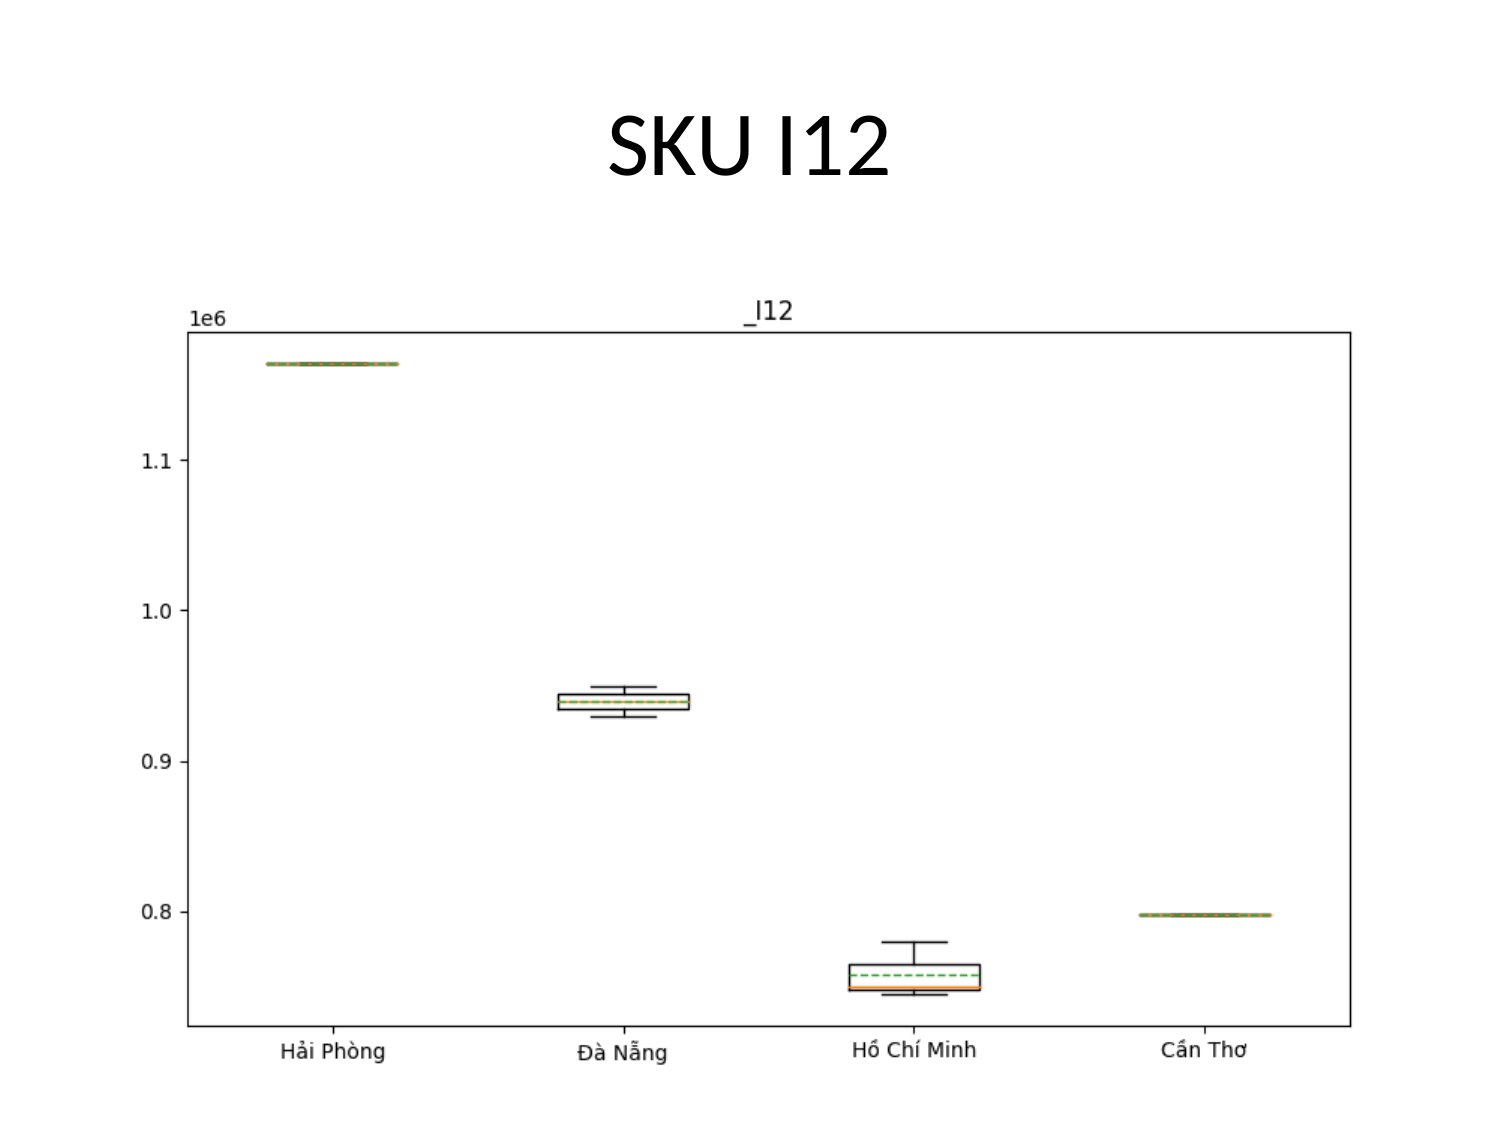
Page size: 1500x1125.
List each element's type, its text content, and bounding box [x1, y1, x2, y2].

title SKU I12 [75, 45, 1425, 224]
picture [0, 224, 1500, 1125]
